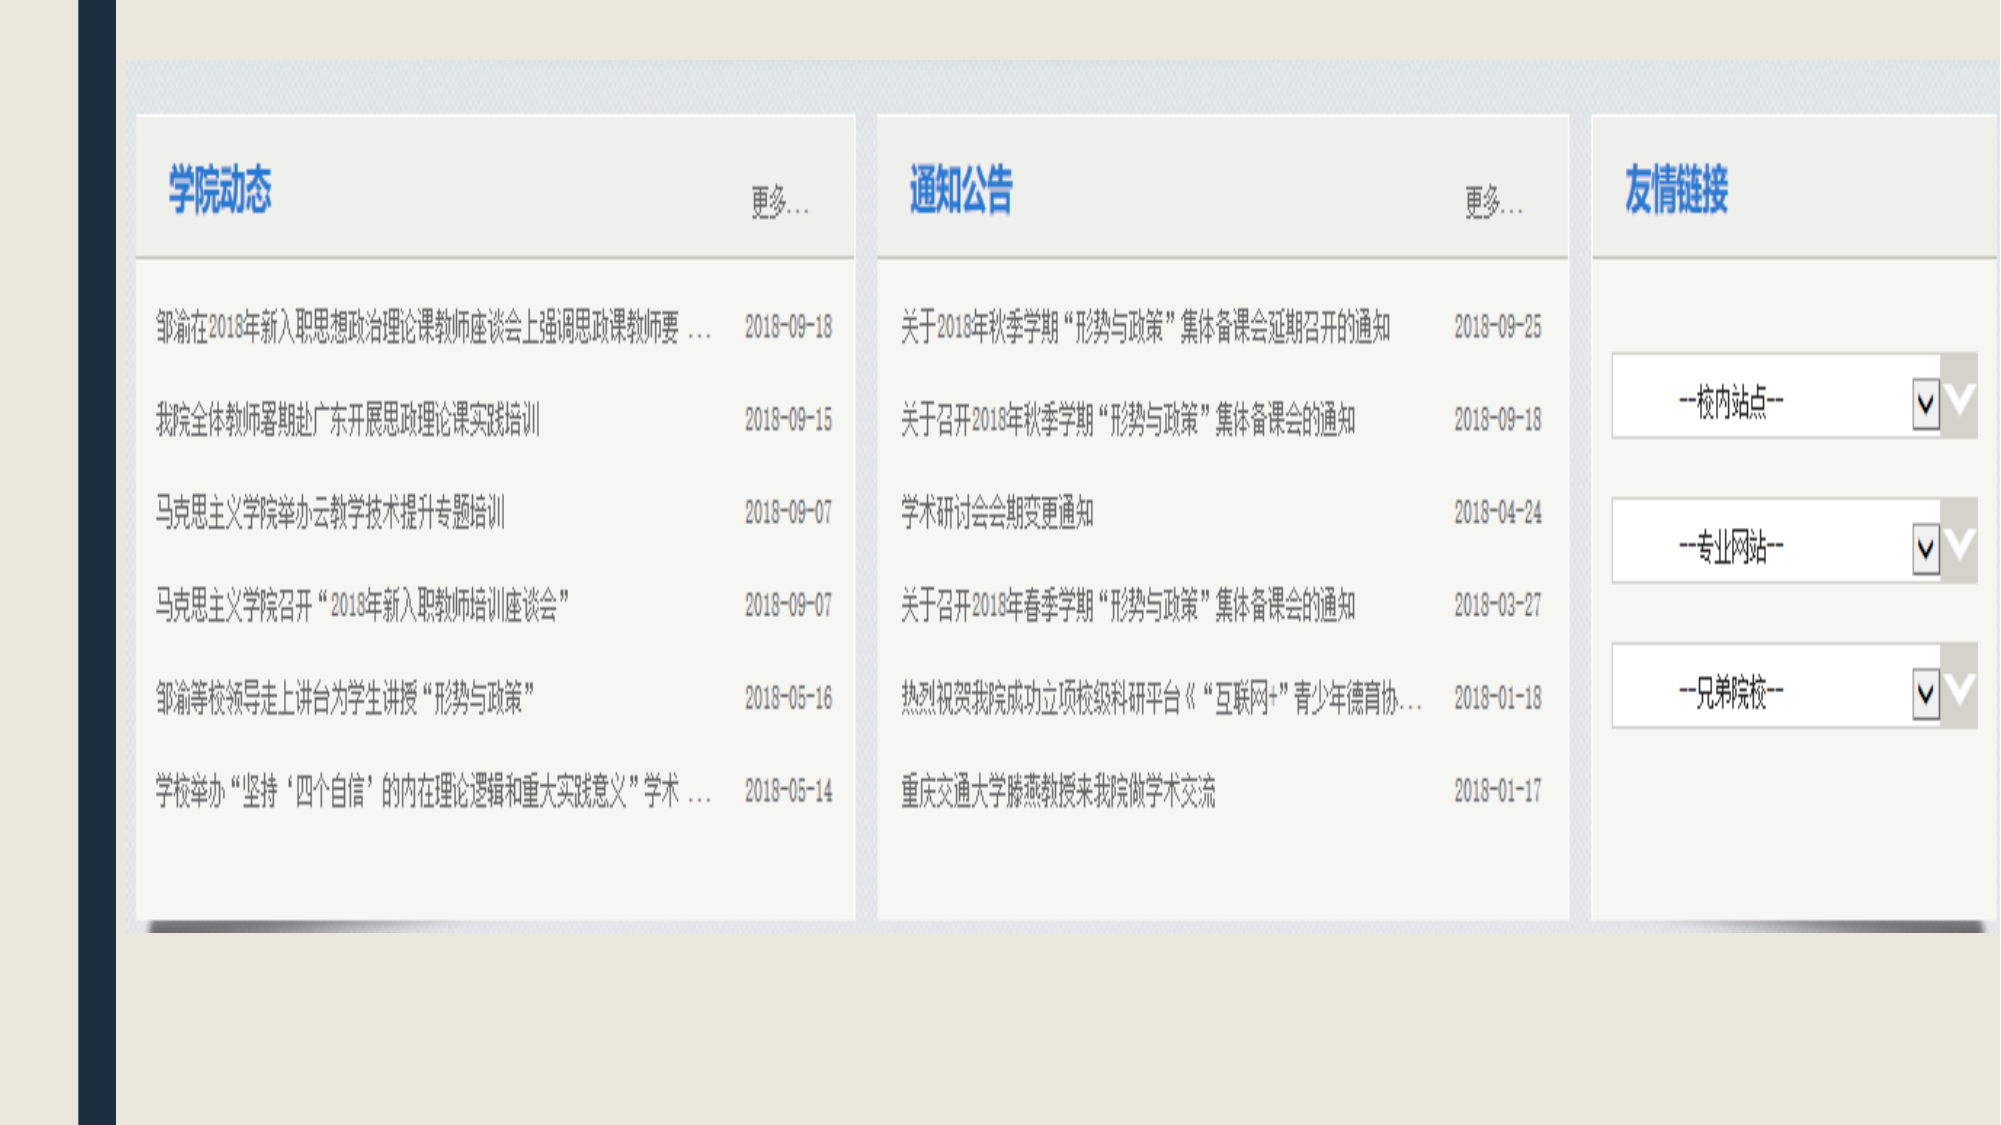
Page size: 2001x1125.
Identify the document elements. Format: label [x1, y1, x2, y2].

picture [125, 60, 2000, 933]
